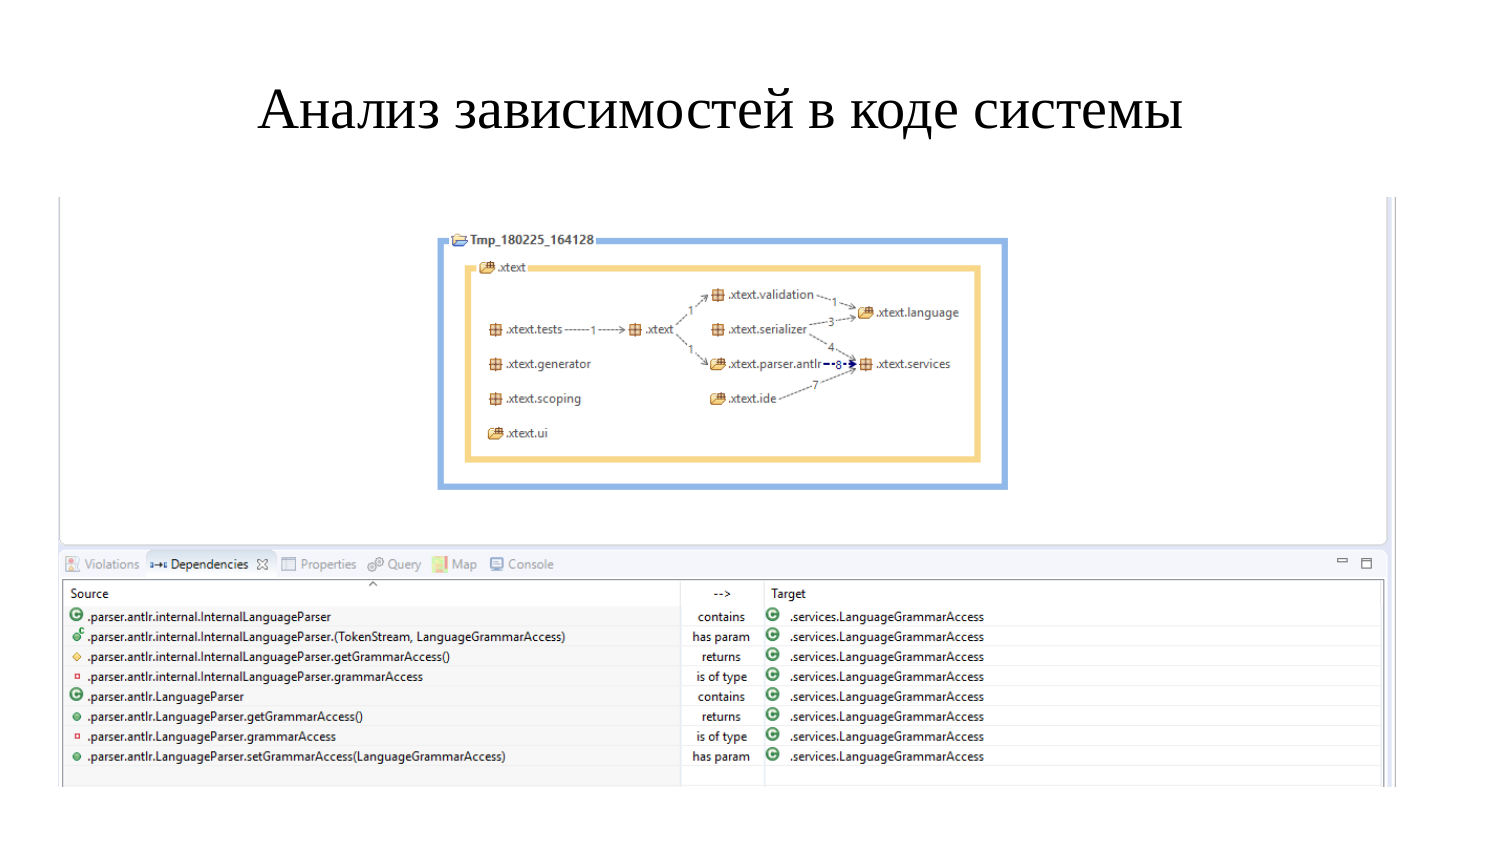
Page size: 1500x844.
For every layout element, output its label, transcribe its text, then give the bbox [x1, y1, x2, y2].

picture [58, 197, 1398, 787]
title Анализ зависимостей в коде системы [29, 55, 1428, 150]
